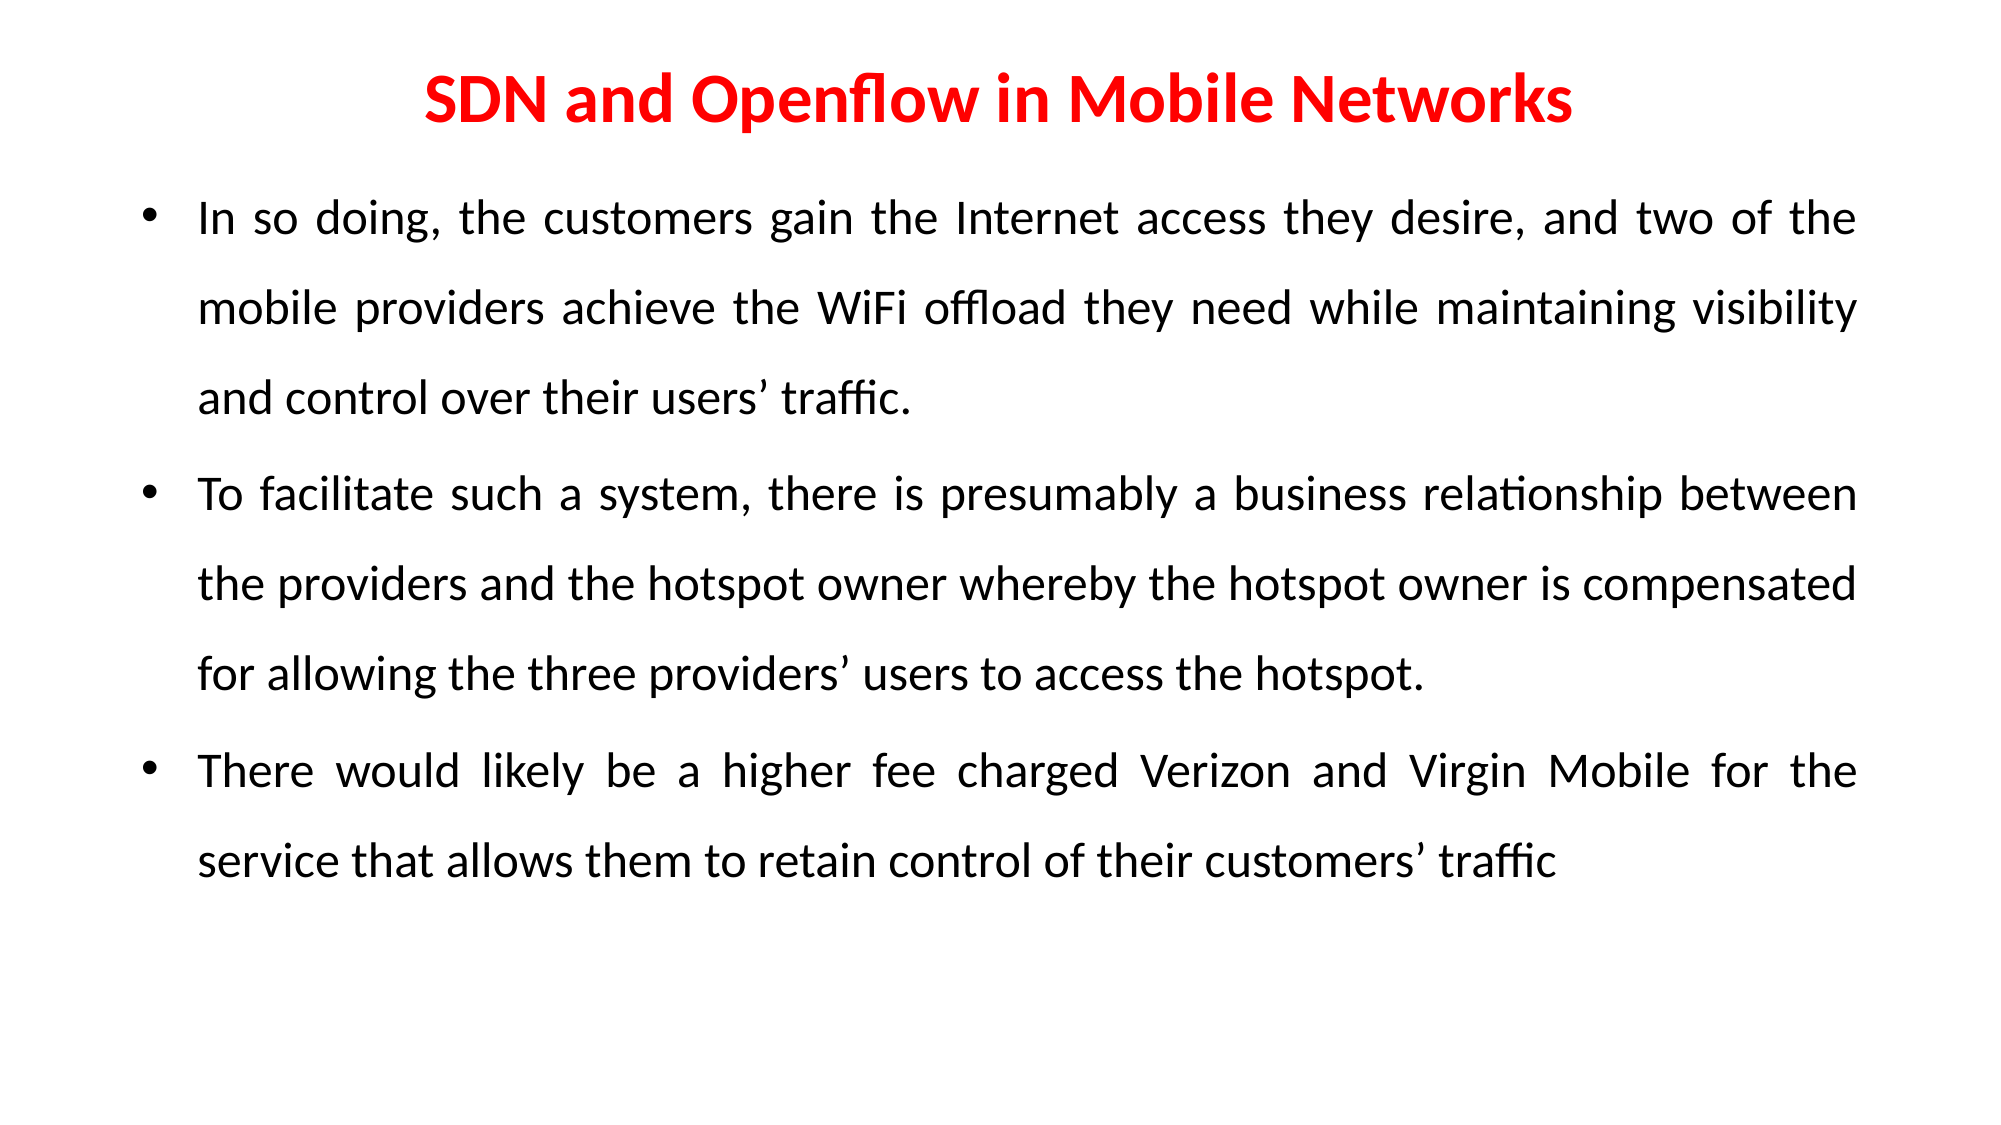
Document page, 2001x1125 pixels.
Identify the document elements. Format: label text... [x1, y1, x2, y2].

title SDN and Openflow in Mobile Networks [291, 42, 1709, 146]
list In so doing, the customers gain the Internet access they desire, and two of the mobile providers achieve the WiFi offload they need while maintaining visibility and control over their users’ traffic. To facilitate such a system, there is presumably a business relationship between the providers and the hotspot owner whereby the hotspot owner is compensated for allowing the three providers’ users to access the hotspot. There would likely be a higher fee charged Verizon and Virgin Mobile for the service that allows them to retain control of their customers’ traffic [126, 146, 1874, 1027]
